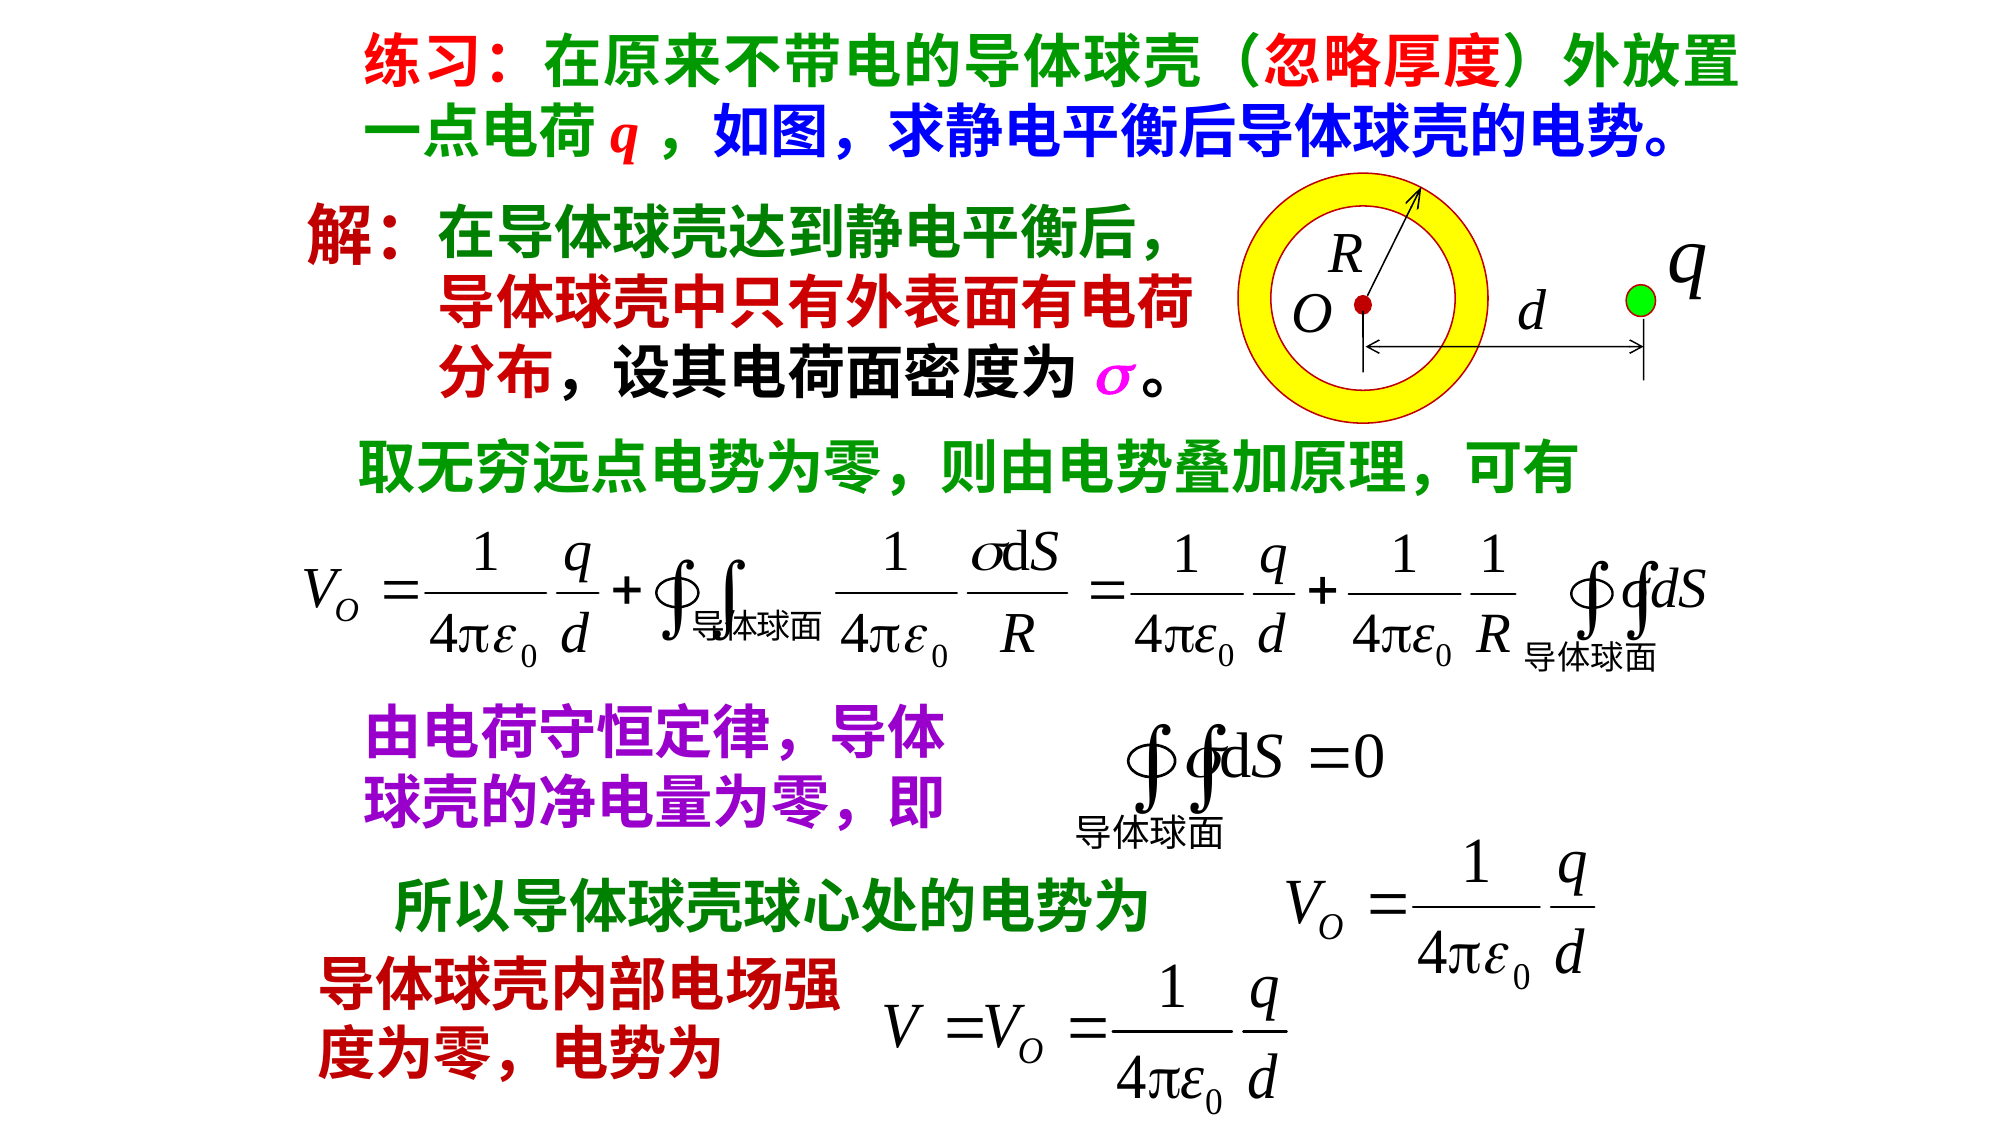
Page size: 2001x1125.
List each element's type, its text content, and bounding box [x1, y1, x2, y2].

text_box [1238, 173, 1479, 424]
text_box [877, 945, 1298, 1125]
text_box 练习：在原来不带电的导体球壳（忽略厚度）外放置一点电荷q，如图，求静电平衡后导体球壳的电势。 [348, 16, 1756, 172]
text_box [1407, 187, 1489, 346]
text_box [1381, 186, 1422, 269]
text_box 解： [291, 185, 456, 281]
text_box 所以导体球壳球心处的电势为 [379, 861, 1167, 944]
text_box 由电荷守恒定律，导体球壳的净电量为零，即 [348, 689, 1017, 843]
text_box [1076, 517, 1723, 685]
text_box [1284, 279, 1343, 347]
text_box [1065, 701, 1395, 864]
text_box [297, 515, 1081, 680]
text_box [1566, 339, 1644, 354]
text_box 在导体球壳达到静电平衡后，导体球壳中只有外表面有电荷分布，设其电荷面密度为s。 [423, 187, 1240, 413]
text_box [1354, 295, 1372, 314]
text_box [1279, 821, 1609, 1004]
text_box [1318, 219, 1377, 283]
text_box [1508, 276, 1562, 344]
text_box 取无穷远点电势为零，则由电势叠加原理，可有 [313, 423, 1625, 508]
text_box [1365, 339, 1503, 354]
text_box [1625, 228, 1723, 317]
text_box 导体球壳内部电场强度为零，电势为 [302, 939, 906, 1094]
